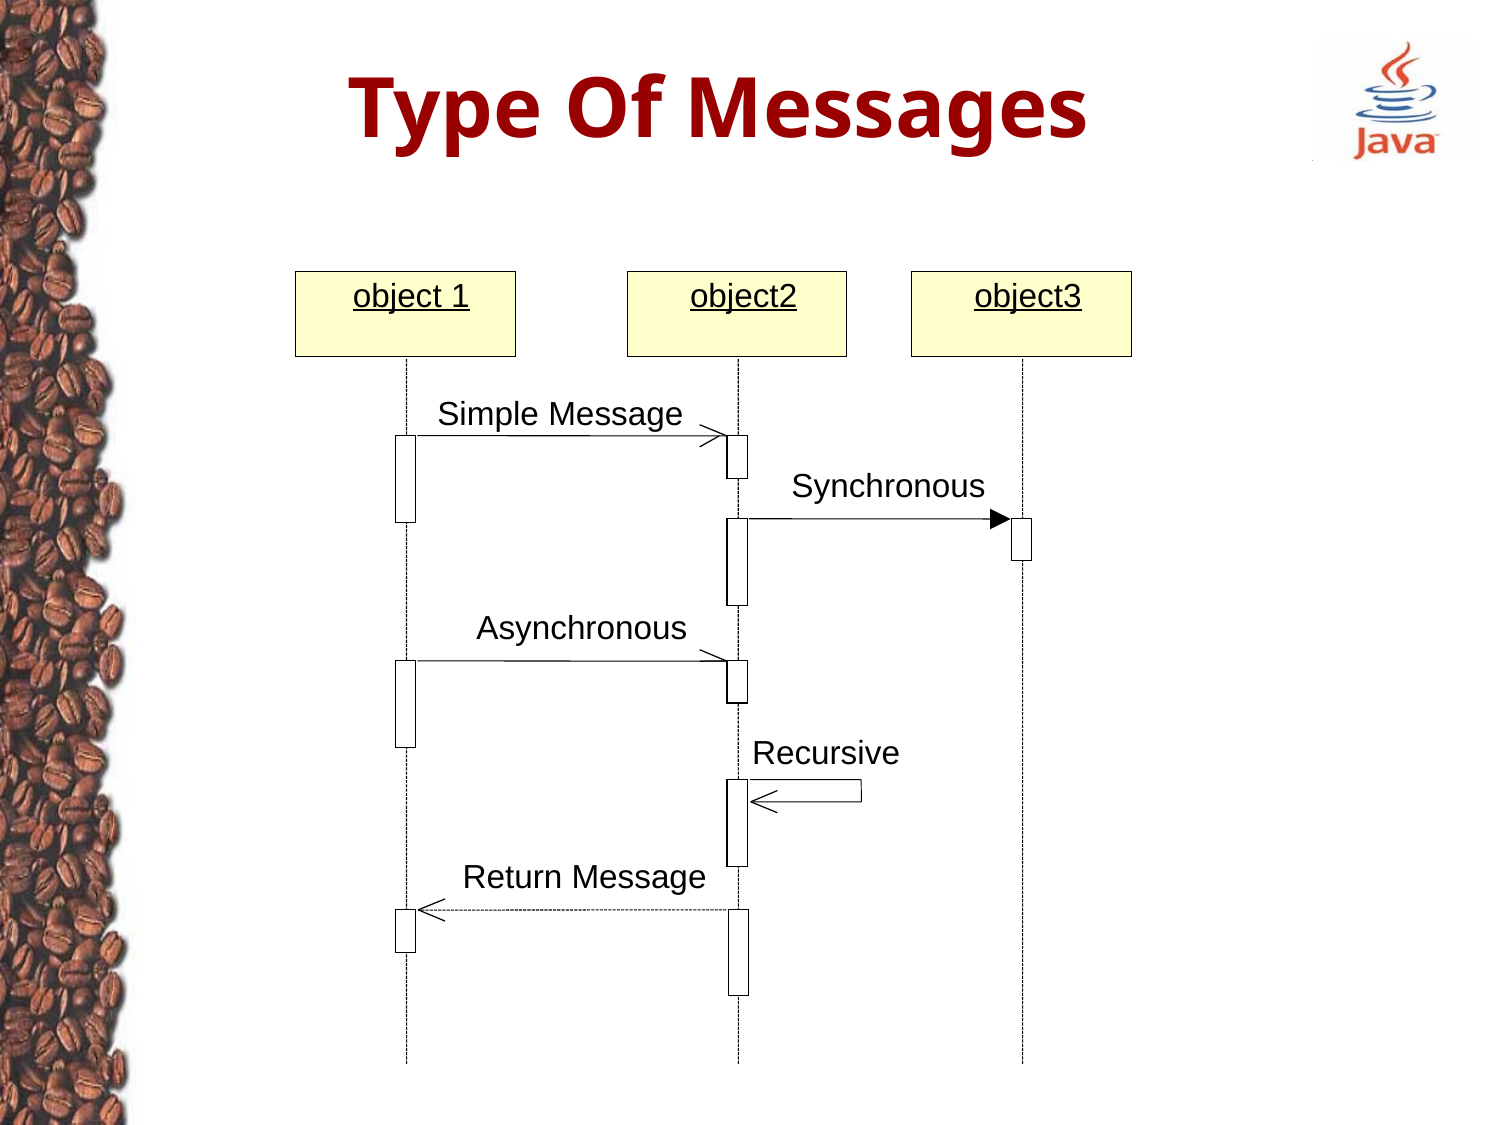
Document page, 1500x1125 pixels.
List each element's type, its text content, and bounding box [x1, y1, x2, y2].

text_box [749, 508, 1011, 530]
text_box object 1 [352, 277, 470, 315]
text_box [728, 909, 749, 996]
text_box [911, 271, 1132, 357]
text_box [727, 435, 748, 479]
text_box [395, 660, 416, 748]
text_box Synchronous [791, 467, 986, 505]
text_box [1011, 518, 1032, 561]
text_box [395, 909, 416, 953]
text_box object2 [690, 277, 798, 315]
text_box [253, 231, 1176, 1098]
text_box [727, 660, 748, 703]
text_box Recursive [752, 735, 901, 773]
picture [0, 0, 141, 1125]
text_box Asynchronous [476, 609, 688, 648]
text_box [295, 271, 516, 357]
text_box Return Message [462, 858, 708, 896]
text_box [727, 518, 748, 606]
text_box [395, 435, 416, 523]
picture [1312, 37, 1475, 161]
text_box [727, 779, 748, 867]
text_box object3 [974, 277, 1082, 315]
text_box [627, 271, 847, 357]
title Type Of Messages [218, 18, 1219, 207]
text_box Simple Message [437, 395, 684, 433]
